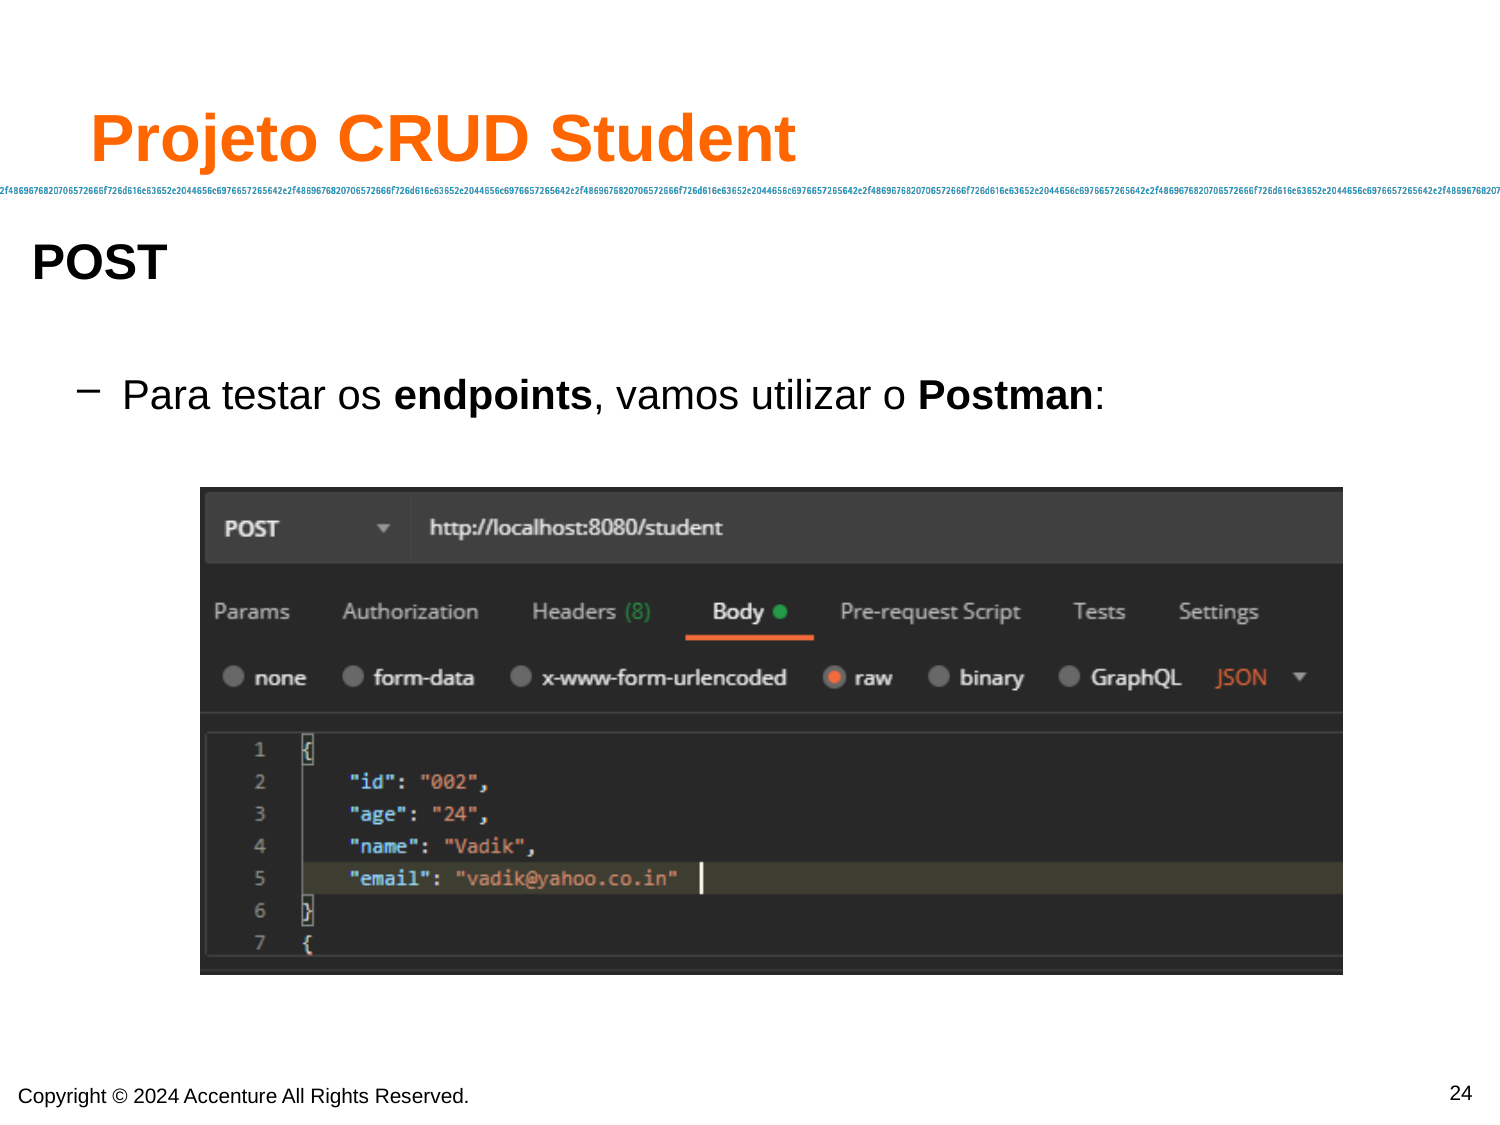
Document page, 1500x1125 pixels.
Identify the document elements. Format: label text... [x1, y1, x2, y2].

title Projeto CRUD Student [74, 32, 1413, 183]
picture [0, 186, 1500, 194]
list POST Para testar os endpoints, vamos utilizar o Postman: [16, 221, 1451, 1026]
slide_number 24 [1137, 1046, 1488, 1125]
picture [199, 487, 1344, 976]
